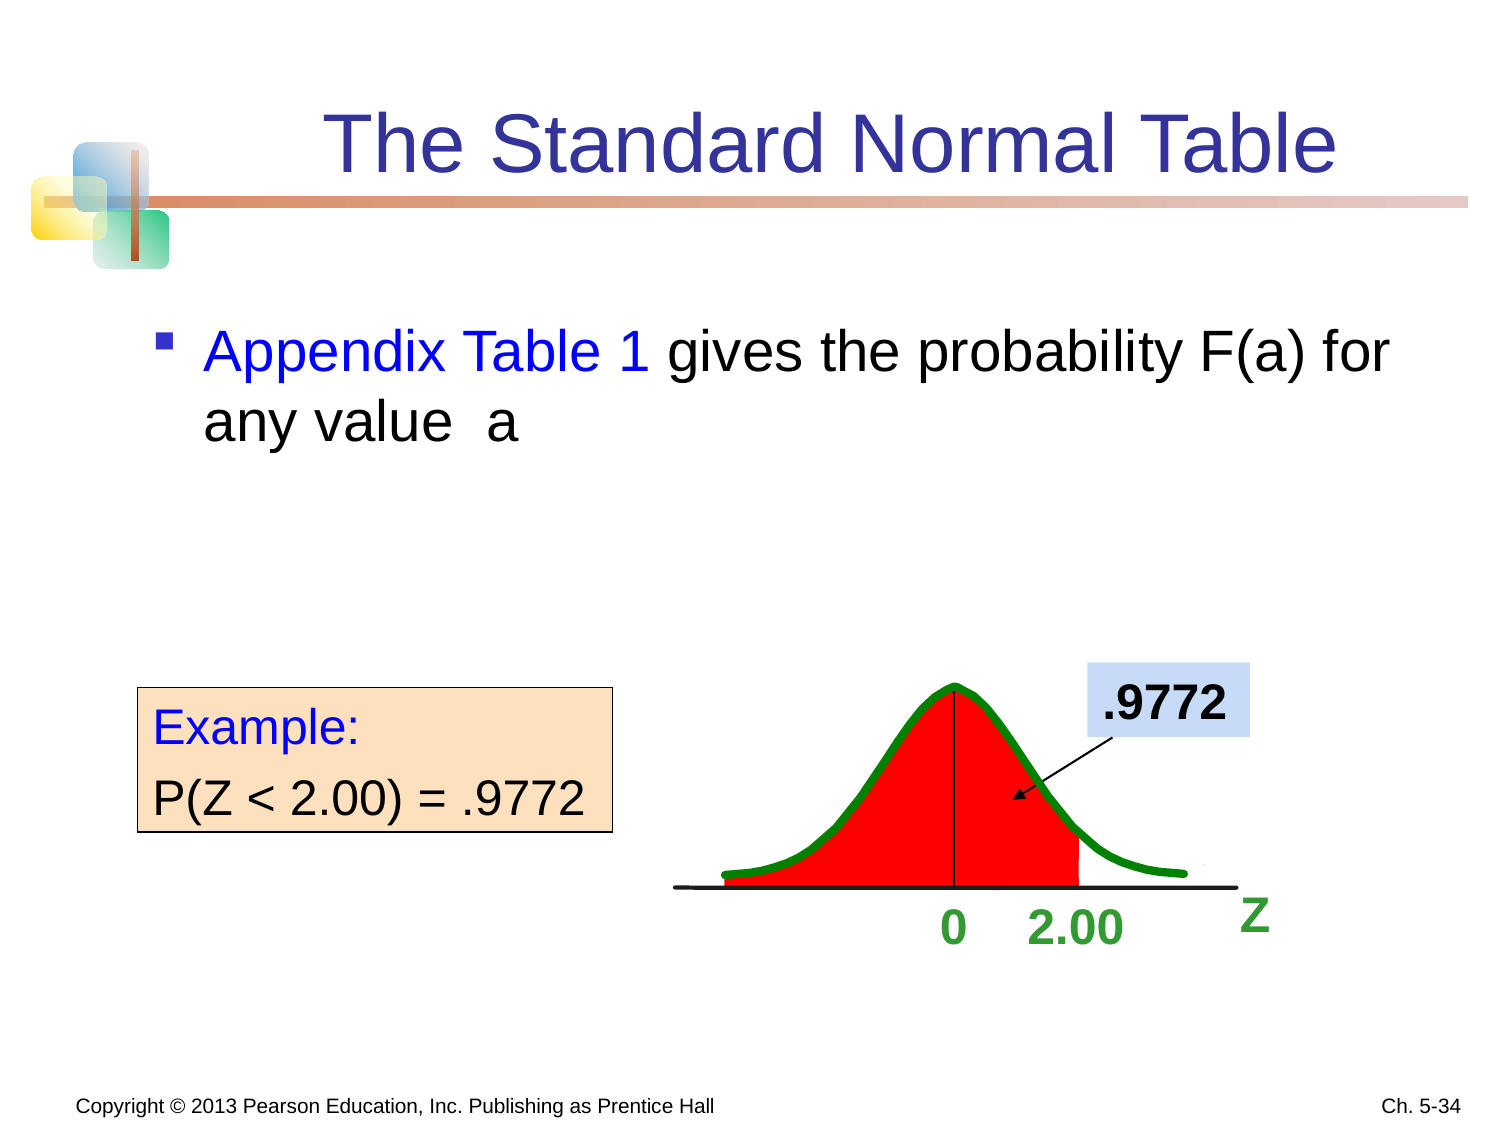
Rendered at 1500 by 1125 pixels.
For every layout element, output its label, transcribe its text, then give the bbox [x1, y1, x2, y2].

text_box [956, 686, 1184, 874]
text_box Appendix Table 1 gives the probability F(a) for any value a [137, 306, 1452, 1050]
footer Copyright © 2013 Pearson Education, Inc. Publishing as Prentice Hall [0, 1071, 751, 1125]
text_box [725, 686, 955, 876]
title The Standard Normal Table [240, 58, 1422, 197]
slide_number Ch. 5-34 [1124, 1071, 1476, 1125]
